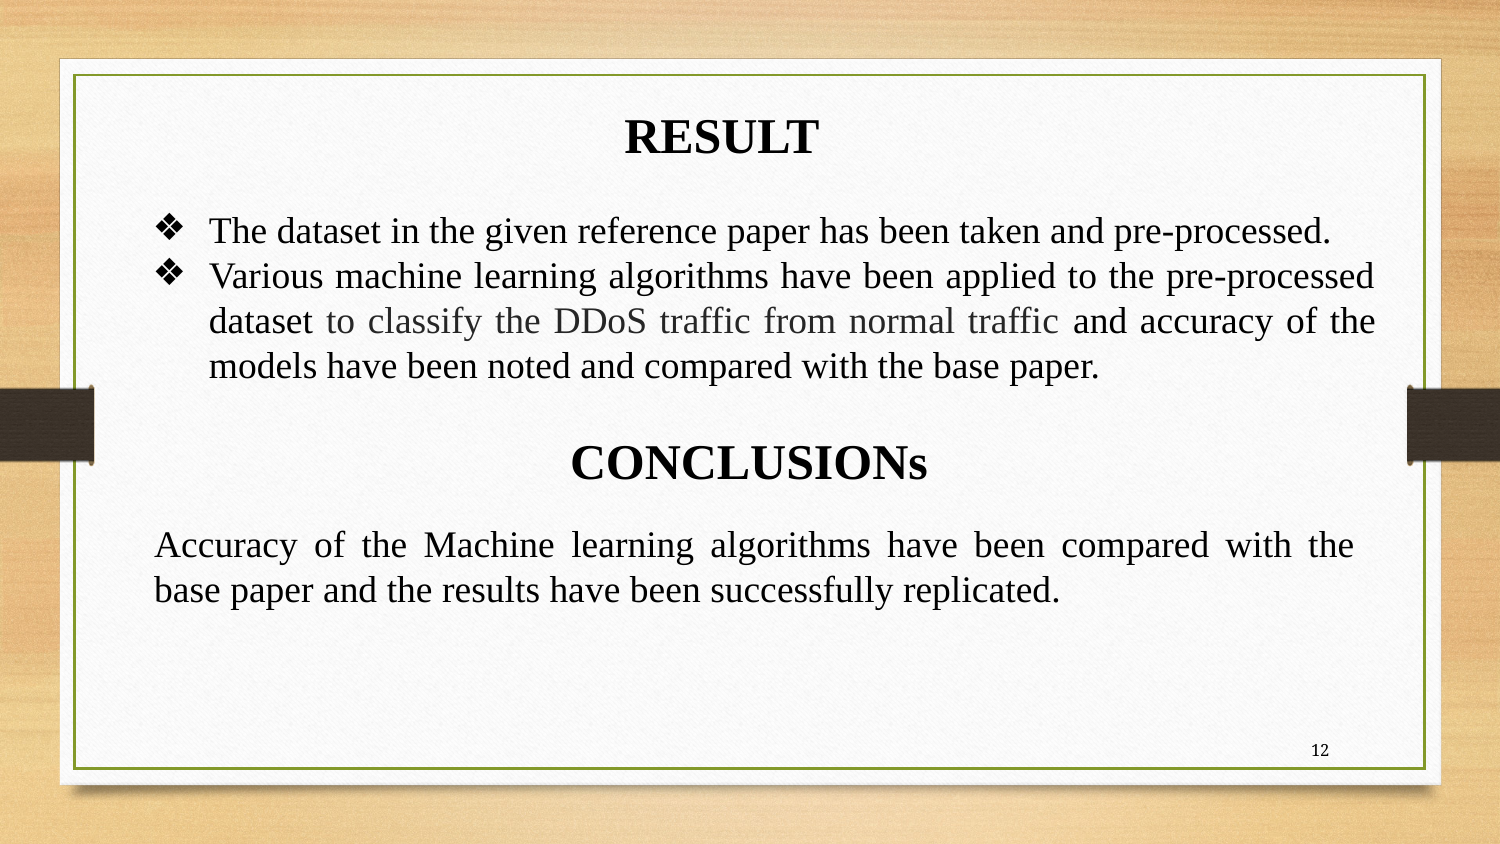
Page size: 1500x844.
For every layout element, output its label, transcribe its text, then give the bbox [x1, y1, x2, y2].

text_box Accuracy of the Machine learning algorithms have been compared with the base paper and the results have been successfully replicated. [139, 505, 1372, 626]
text_box The dataset in the given reference paper has been taken and pre-processed. Various machine learning algorithms have been applied to the pre-processed dataset to classify the DDoS traffic from normal traffic and accuracy of the models have been noted and compared with the base paper. [118, 190, 1392, 401]
text_box RESULT [475, 100, 968, 179]
text_box [1392, 323, 1500, 389]
picture [0, 0, 1500, 844]
slide_number ‹#› [1273, 734, 1341, 769]
text_box CONCLUSIONs [317, 414, 1234, 505]
